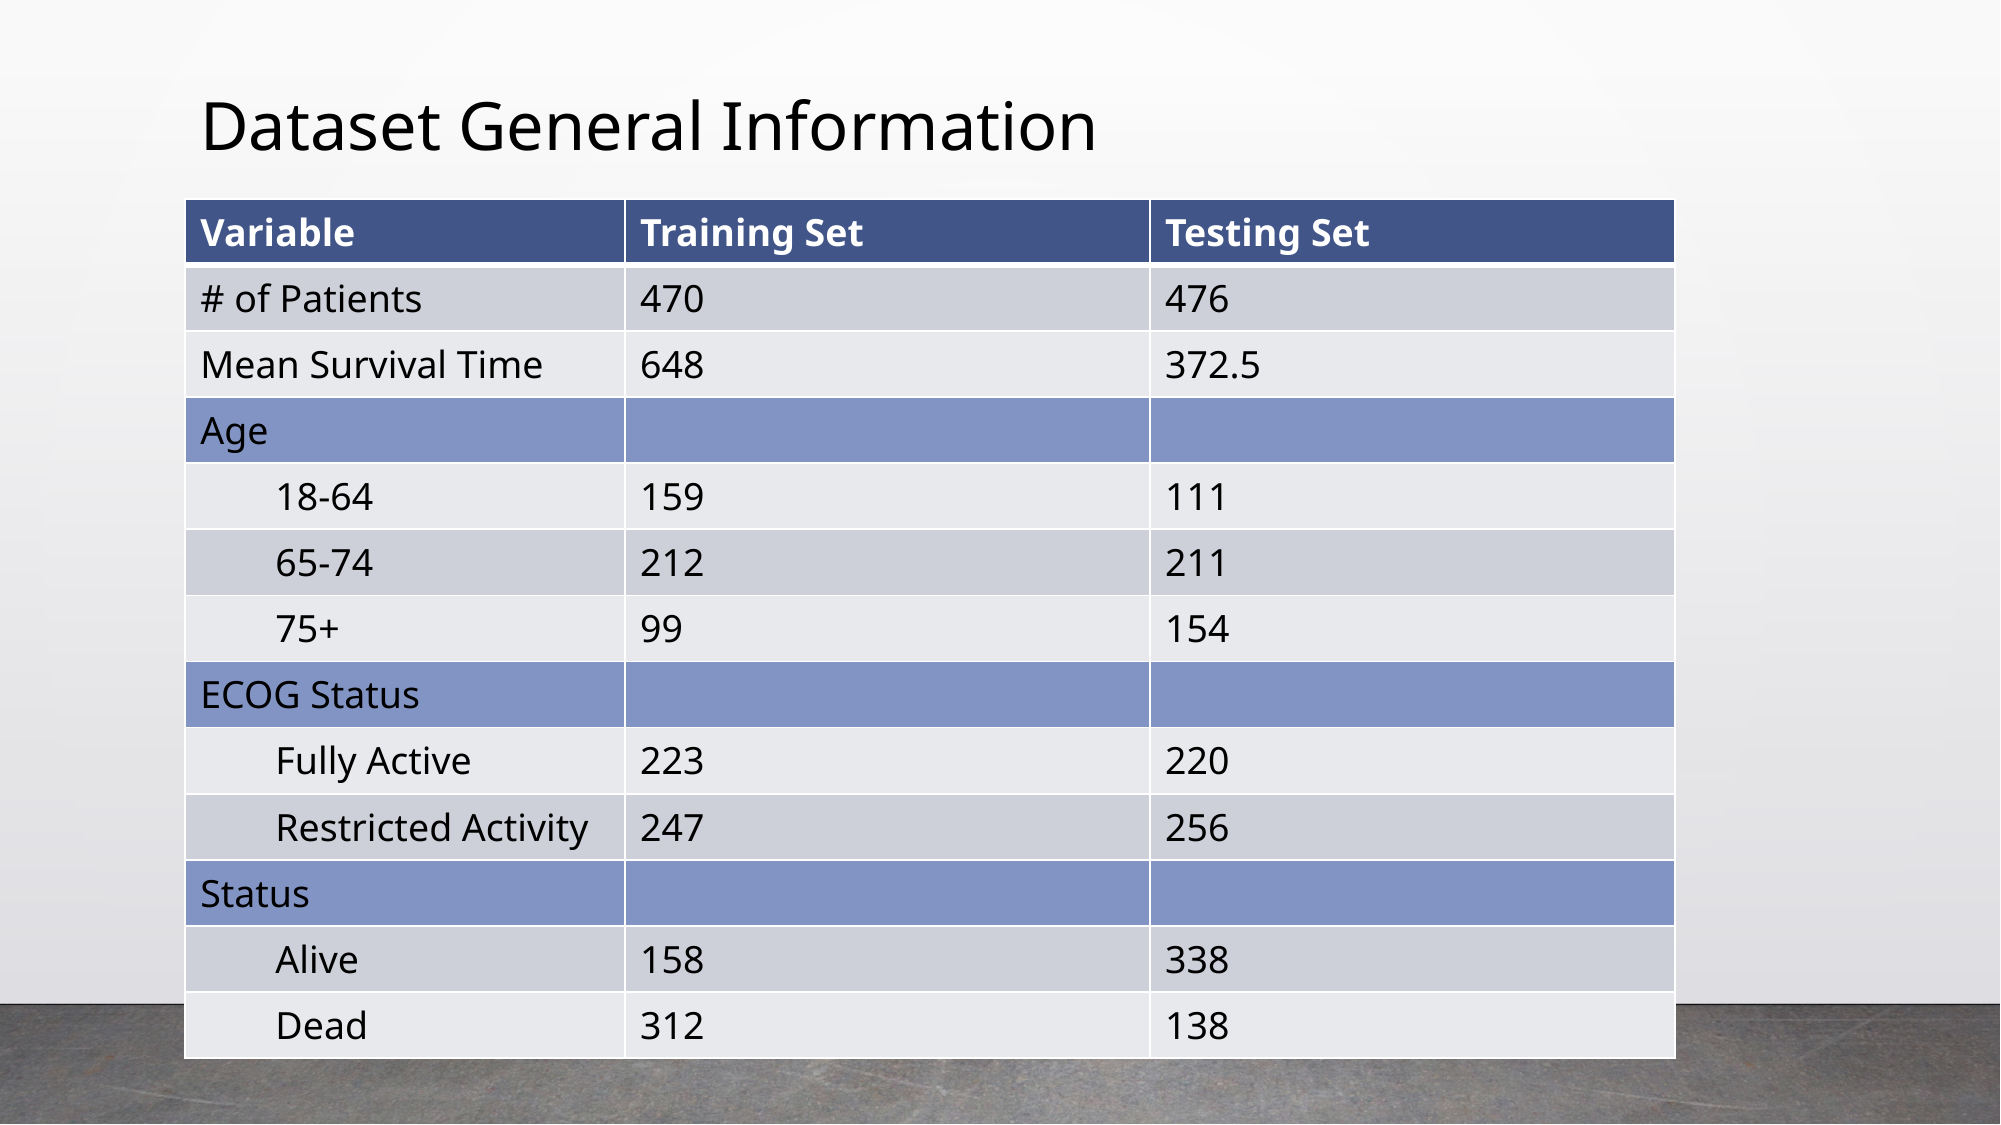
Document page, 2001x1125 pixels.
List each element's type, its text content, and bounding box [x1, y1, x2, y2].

table_cell 211 [1151, 530, 1674, 595]
table_cell 75+ [186, 596, 624, 661]
table_cell Restricted Activity [186, 795, 624, 859]
table_cell 154 [1151, 596, 1674, 661]
table_cell Status [186, 861, 624, 925]
text_box Dataset General Information [185, 85, 1761, 258]
table_cell 247 [626, 795, 1149, 859]
table_cell # of Patients [186, 268, 624, 330]
table_cell 158 [626, 927, 1149, 991]
table_cell [1151, 861, 1674, 925]
table_cell 220 [1151, 728, 1674, 793]
table_cell 138 [1151, 993, 1674, 1057]
table_header Testing Set [1151, 258, 1674, 262]
table_cell [626, 662, 1149, 727]
picture [0, 1004, 2000, 1124]
table_header Training Set [626, 258, 1149, 262]
table_cell [626, 398, 1149, 462]
table_cell 372.5 [1151, 332, 1674, 396]
table_cell 470 [626, 268, 1149, 330]
table_cell 648 [626, 332, 1149, 396]
table_cell 159 [626, 464, 1149, 528]
table_cell 212 [626, 530, 1149, 595]
table_cell 338 [1151, 927, 1674, 991]
table_cell Fully Active [186, 728, 624, 793]
table_cell ECOG Status [186, 662, 624, 727]
table_cell [626, 861, 1149, 925]
table_cell Age [186, 398, 624, 462]
table_cell 223 [626, 728, 1149, 793]
table_cell 99 [626, 596, 1149, 661]
table_cell 111 [1151, 464, 1674, 528]
table_cell 18-64 [186, 464, 624, 528]
table_cell Mean Survival Time [186, 332, 624, 396]
table_cell 65-74 [186, 530, 624, 595]
table_cell Alive [186, 927, 624, 991]
table_cell [1151, 662, 1674, 727]
table_header Variable [186, 258, 624, 262]
table_cell Dead [186, 993, 624, 1057]
table_cell 312 [626, 993, 1149, 1057]
table_cell 256 [1151, 795, 1674, 859]
table_cell 476 [1151, 268, 1674, 330]
table_cell [1151, 398, 1674, 462]
